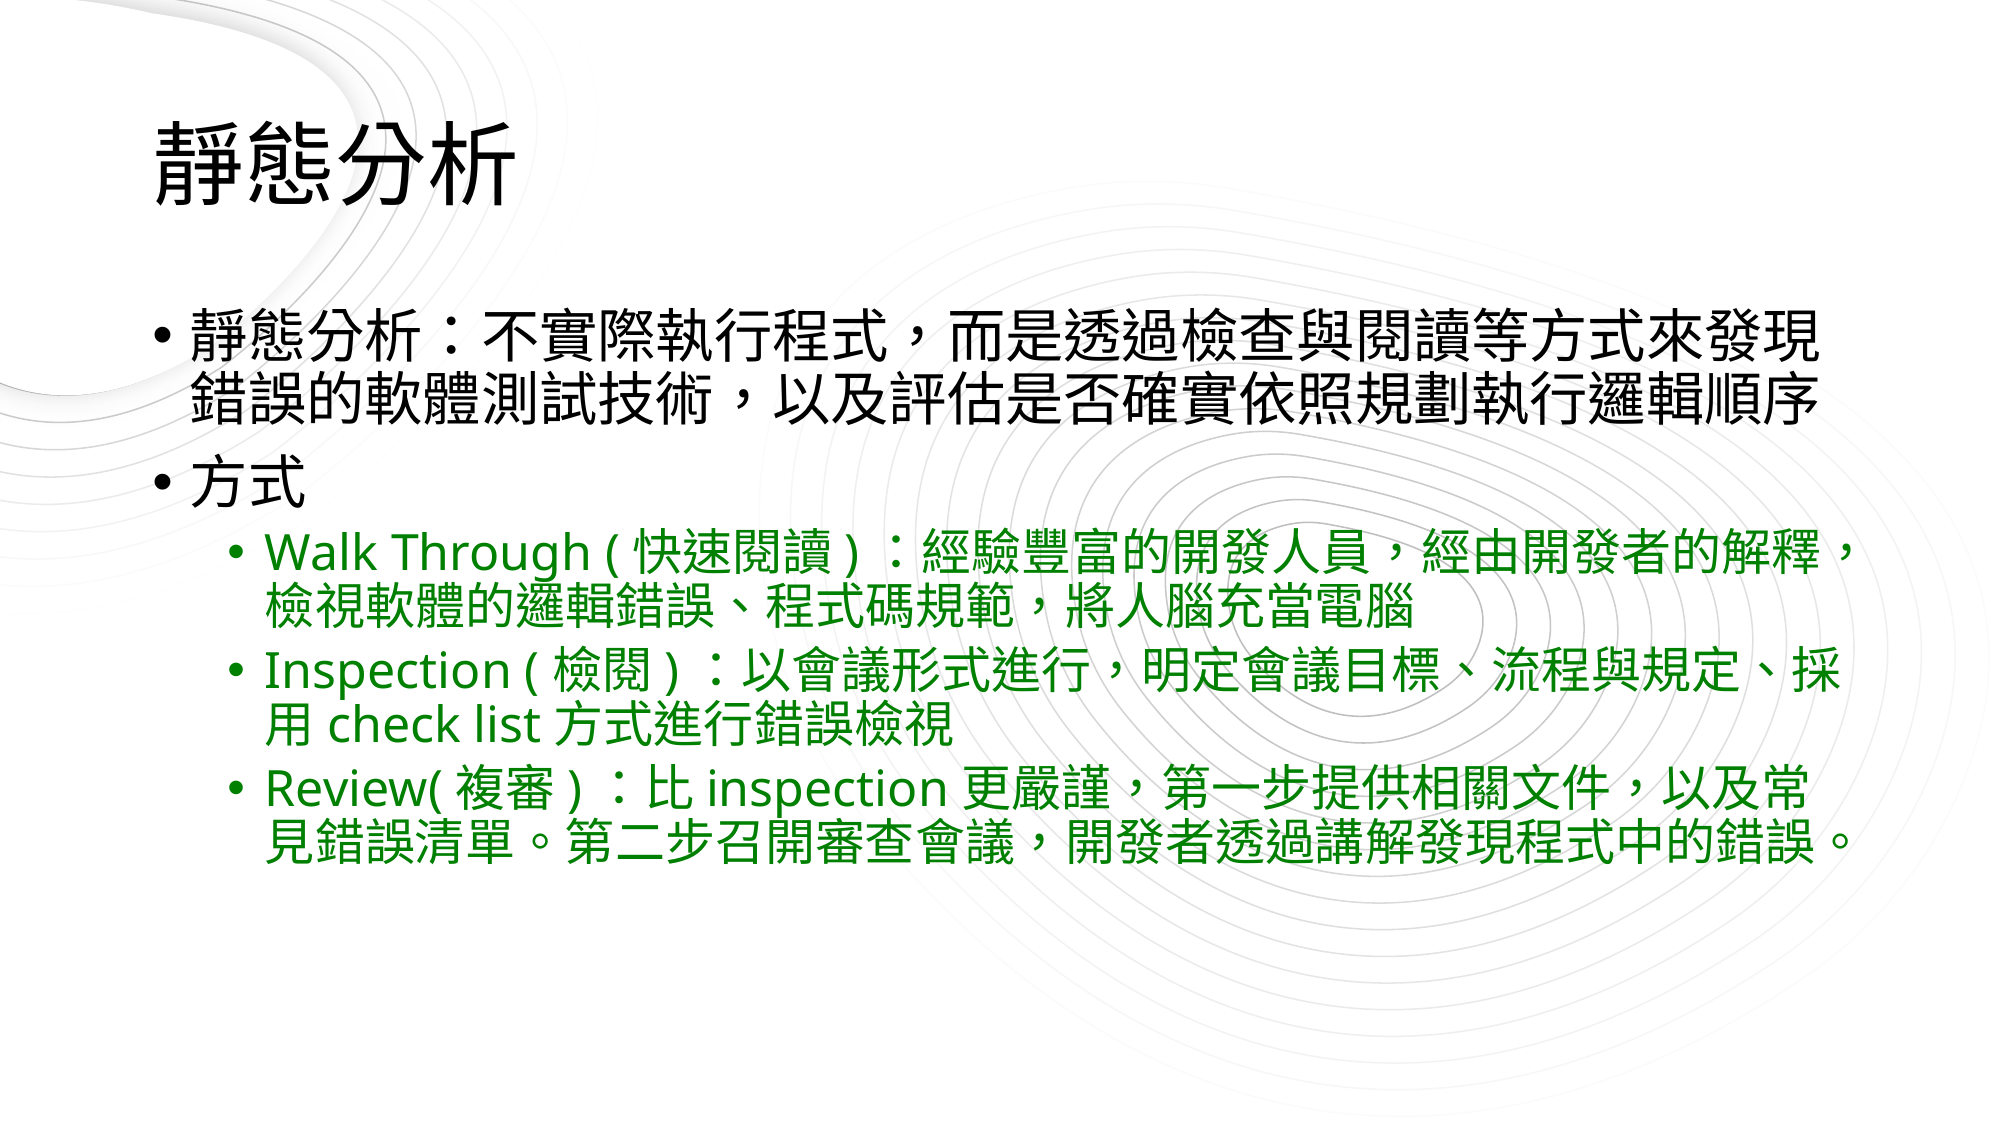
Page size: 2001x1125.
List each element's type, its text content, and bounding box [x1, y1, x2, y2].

list 靜態分析：不實際執行程式，而是透過檢查與閱讀等方式來發現錯誤的軟體測試技術，以及評估是否確實依照規劃執行邏輯順序 方式 Walk Through (快速閱讀)：經驗豐富的開發人員，經由開發者的解釋，檢視軟體的邏輯錯誤、程式碼規範，將人腦充當電腦 Inspection (檢閱)：以會議形式進行，明定會議目標、流程與規定、採用check list方式進行錯誤檢視 Review(複審)：比inspection更嚴謹，第一步提供相關文件，以及常見錯誤清單。第二步召開審查會議，開發者透過講解發現程式中的錯誤。 [137, 299, 1863, 1014]
title 靜態分析 [137, 59, 1863, 278]
